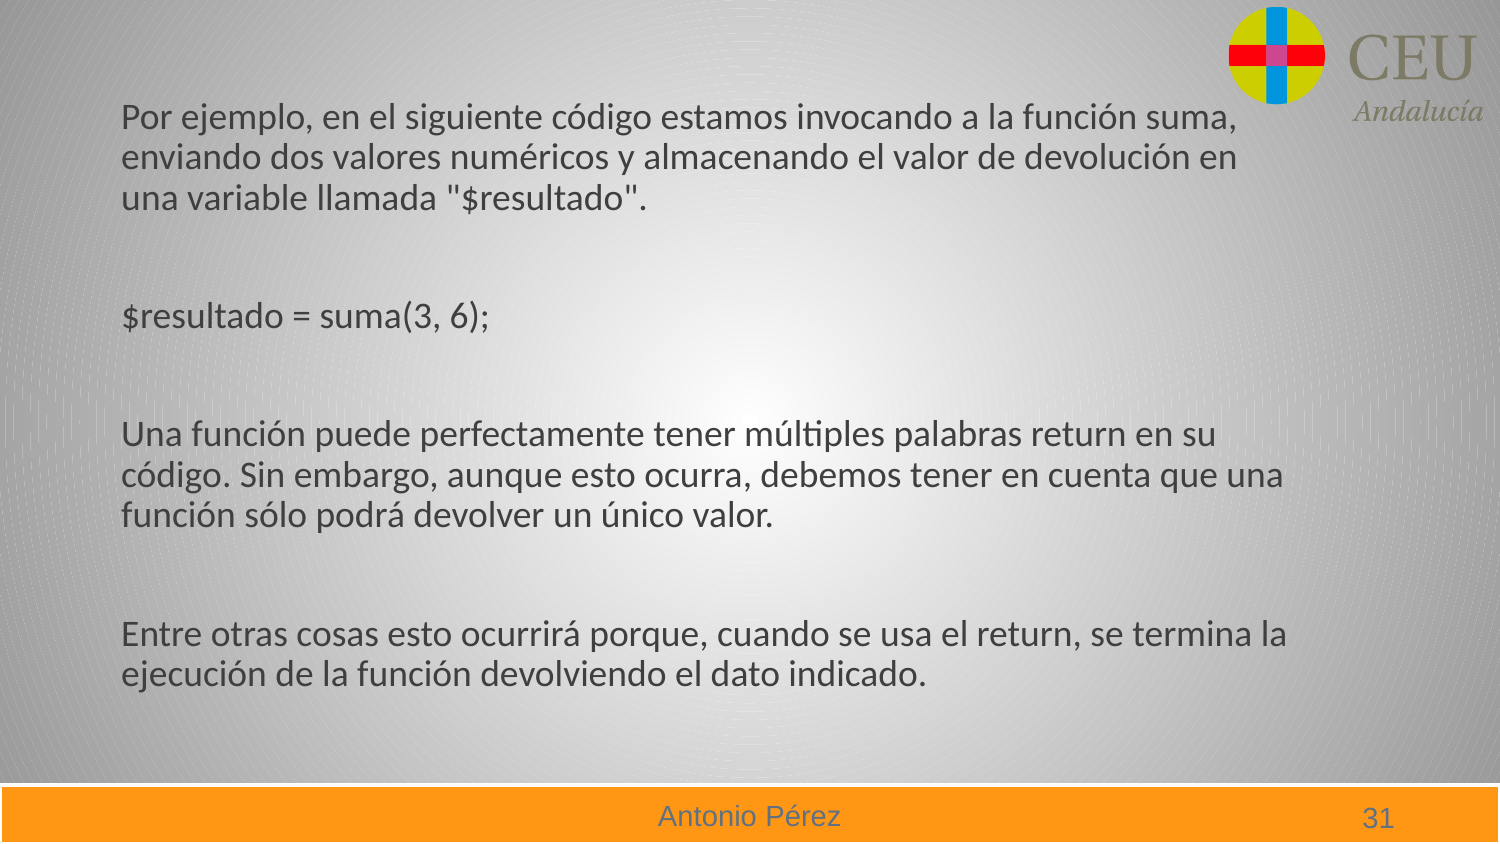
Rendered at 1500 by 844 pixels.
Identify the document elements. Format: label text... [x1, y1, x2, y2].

list Por ejemplo, en el siguiente código estamos invocando a la función suma, enviando dos valores numéricos y almacenando el valor de devolución en una variable llamada "$resultado". $resultado = suma(3, 6); Una función puede perfectamente tener múltiples palabras return en su código. Sin embargo, aunque esto ocurra, debemos tener en cuenta que una función sólo podrá devolver un único valor. Entre otras cosas esto ocurrirá porque, cuando se usa el return, se termina la ejecución de la función devolviendo el dato indicado. [64, 91, 1303, 411]
picture [1216, 0, 1500, 137]
